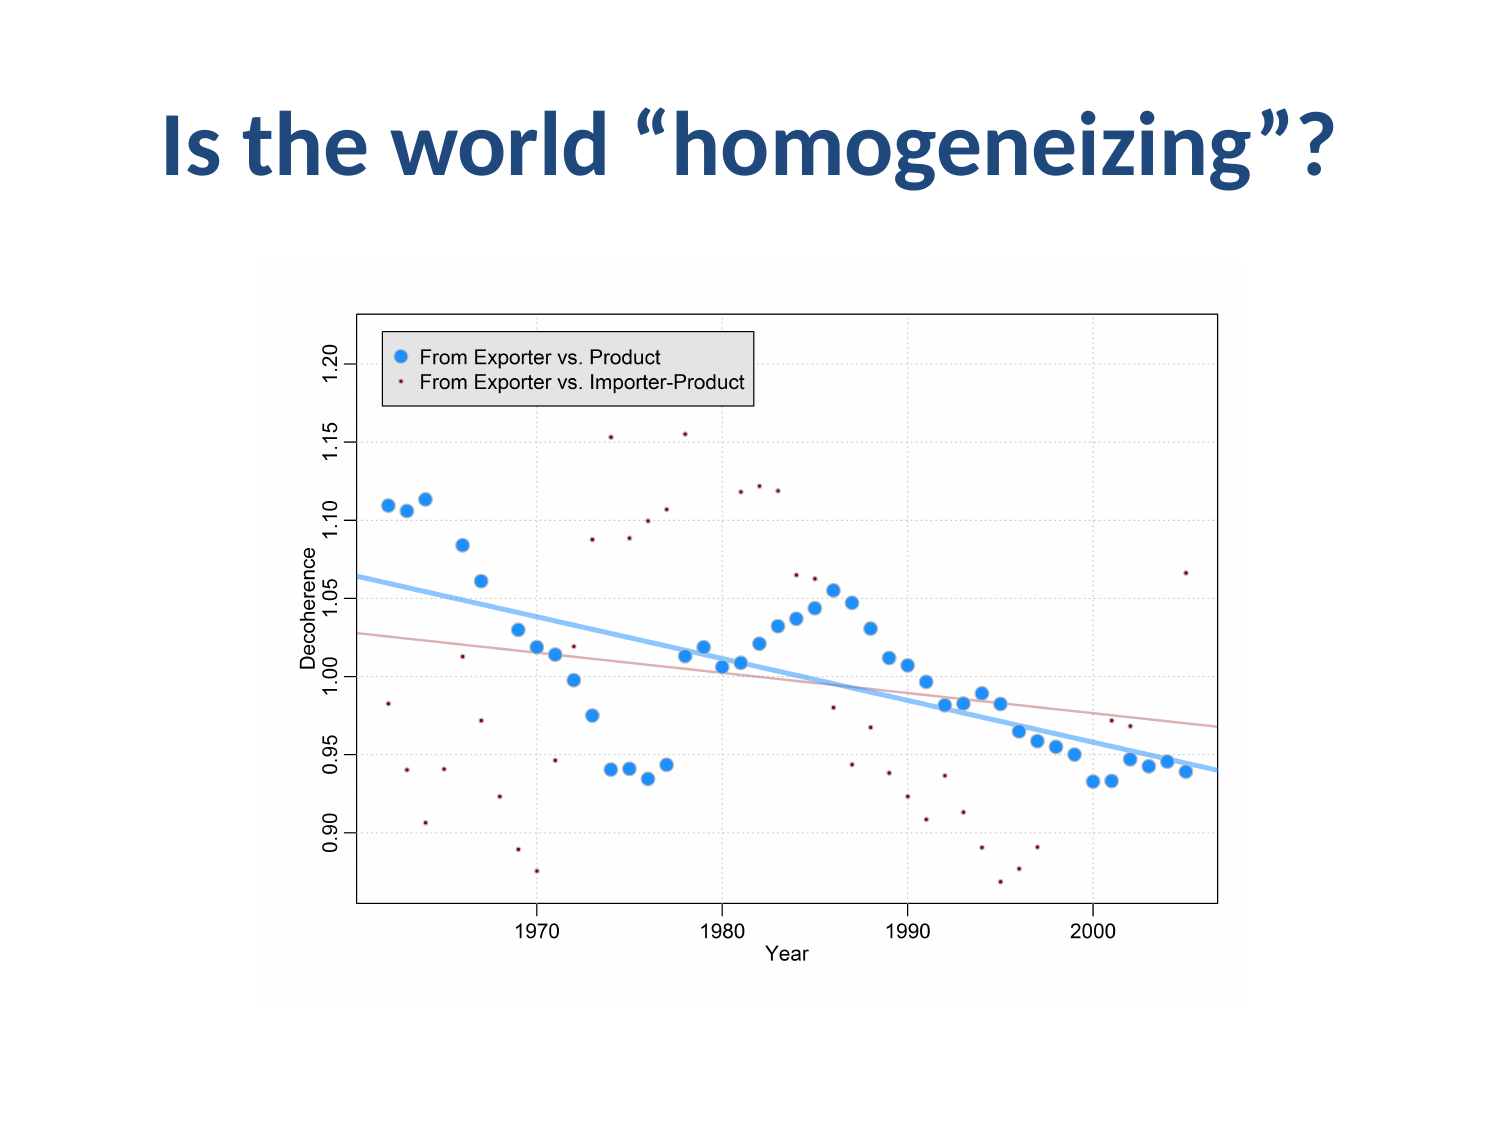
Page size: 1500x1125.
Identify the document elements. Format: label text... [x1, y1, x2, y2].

title Is the world “homogeneizing”? [75, 45, 1425, 233]
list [254, 262, 1246, 1006]
